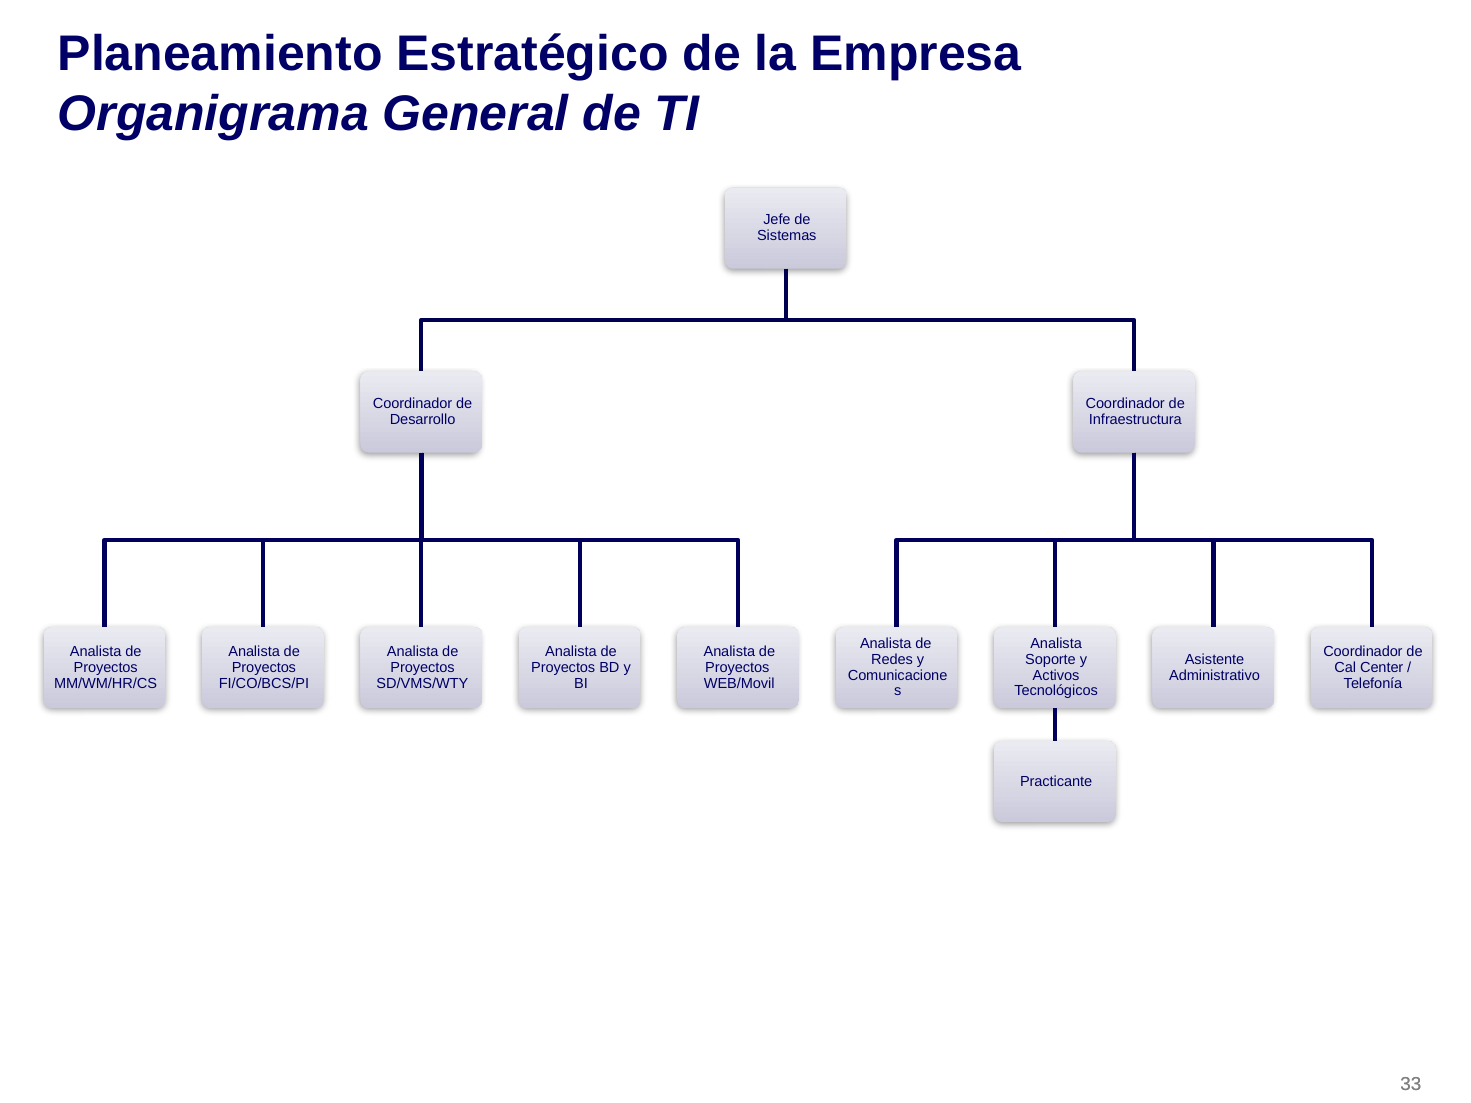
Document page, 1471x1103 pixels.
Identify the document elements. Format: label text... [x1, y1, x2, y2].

title Planeamiento Estratégico de la Empresa Organigrama General de TI [42, 25, 1434, 136]
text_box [42, 185, 1434, 1036]
